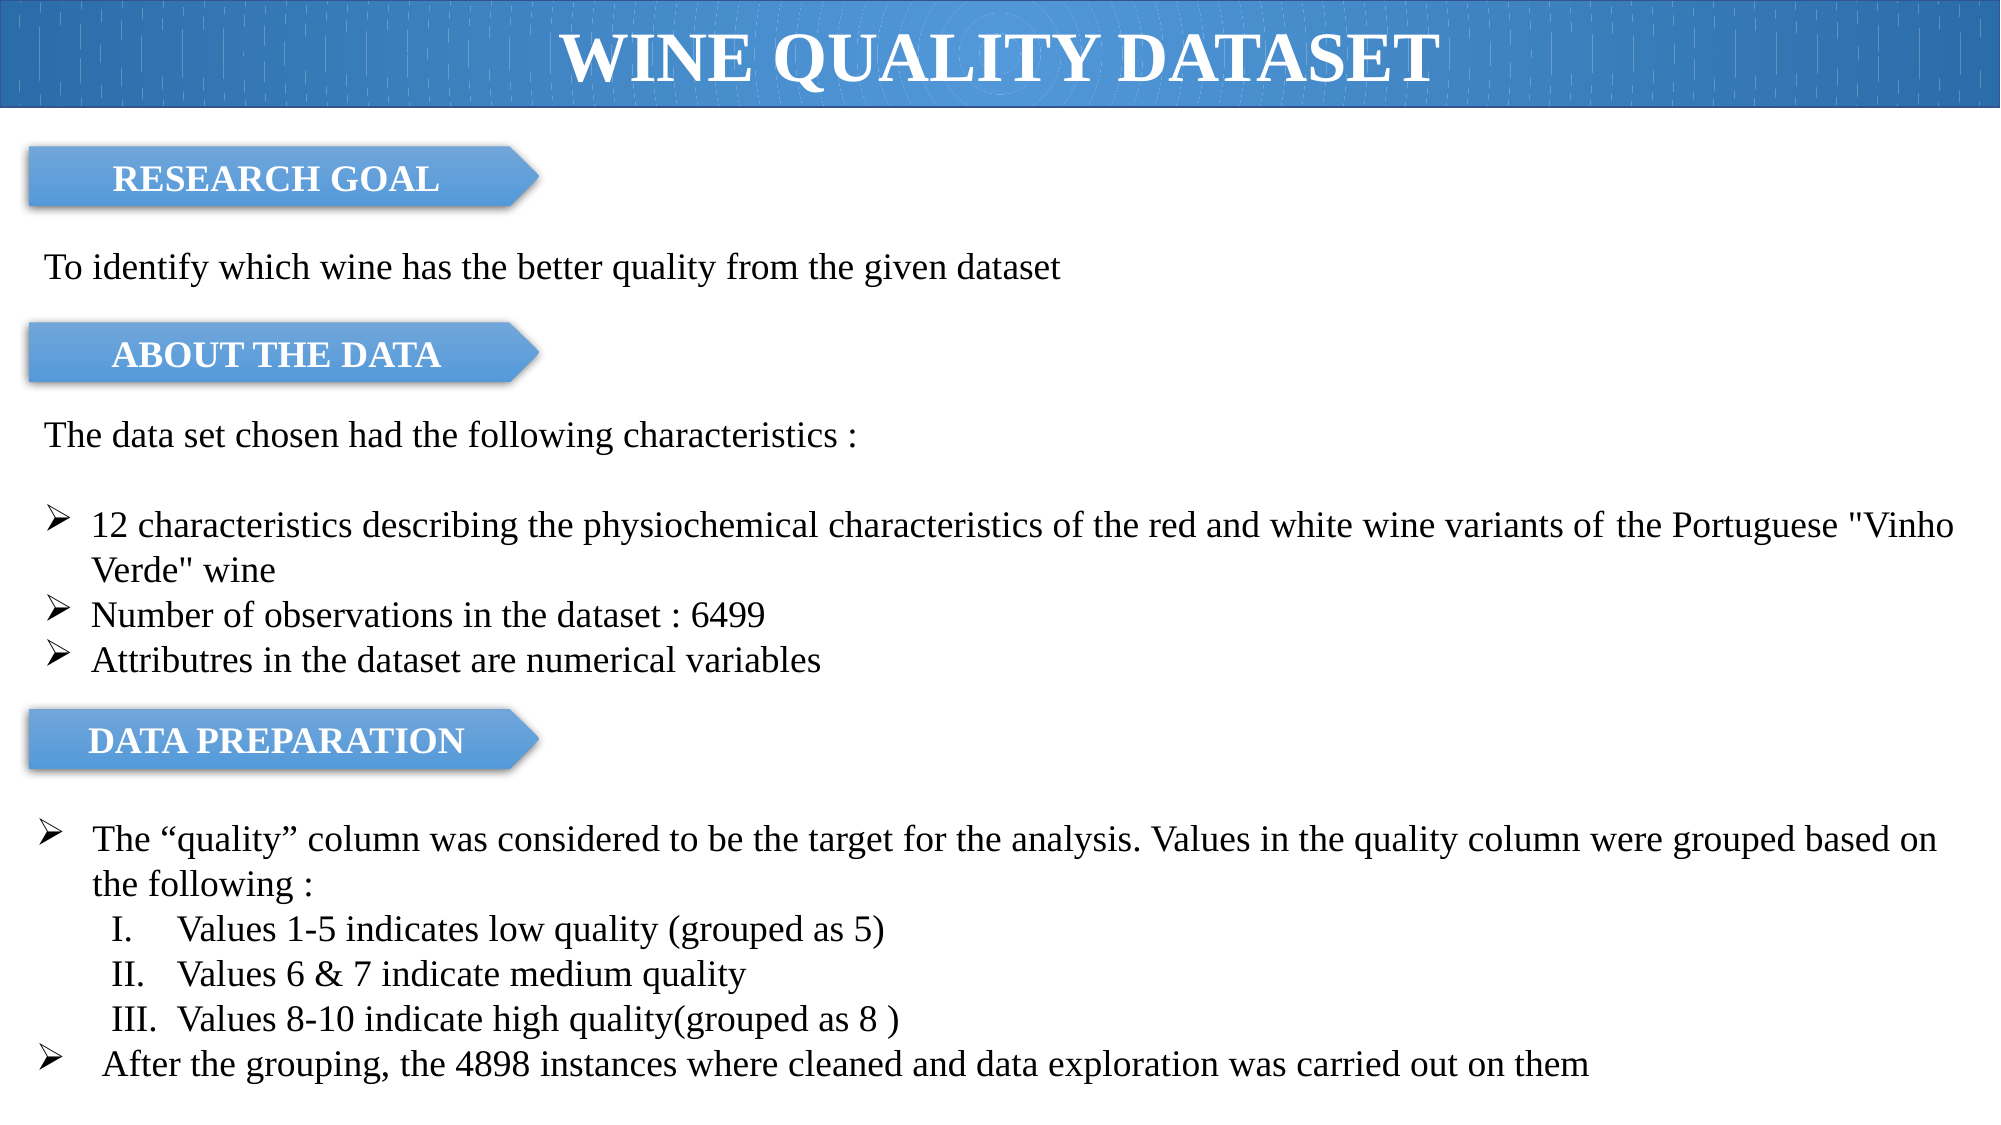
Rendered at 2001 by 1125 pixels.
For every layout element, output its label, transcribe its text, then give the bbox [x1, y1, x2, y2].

text_box RESEARCH GOAL [29, 146, 540, 207]
text_box ABOUT THE DATA [29, 322, 540, 383]
text_box To identify which wine has the better quality from the given dataset [29, 115, 2000, 295]
text_box The “quality” column was considered to be the target for the analysis. Values in the quality column were grouped based on the following : Values 1-5 indicates low quality (grouped as 5) Values 6 & 7 indicate medium quality Values 8-10 indicate high quality(grouped as 8 ) After the grouping, the 4898 instances where cleaned and data exploration was carried out on them [21, 626, 1979, 1092]
text_box WINE QUALITY DATASET [0, 0, 2000, 108]
text_box DATA PREPARATION [29, 708, 540, 769]
text_box The data set chosen had the following characteristics : 12 characteristics describing the physiochemical characteristics of the red and white wine variants of the Portuguese "Vinho Verde" wine Number of observations in the dataset : 6499 Attributres in the dataset are numerical variables [29, 313, 2000, 688]
